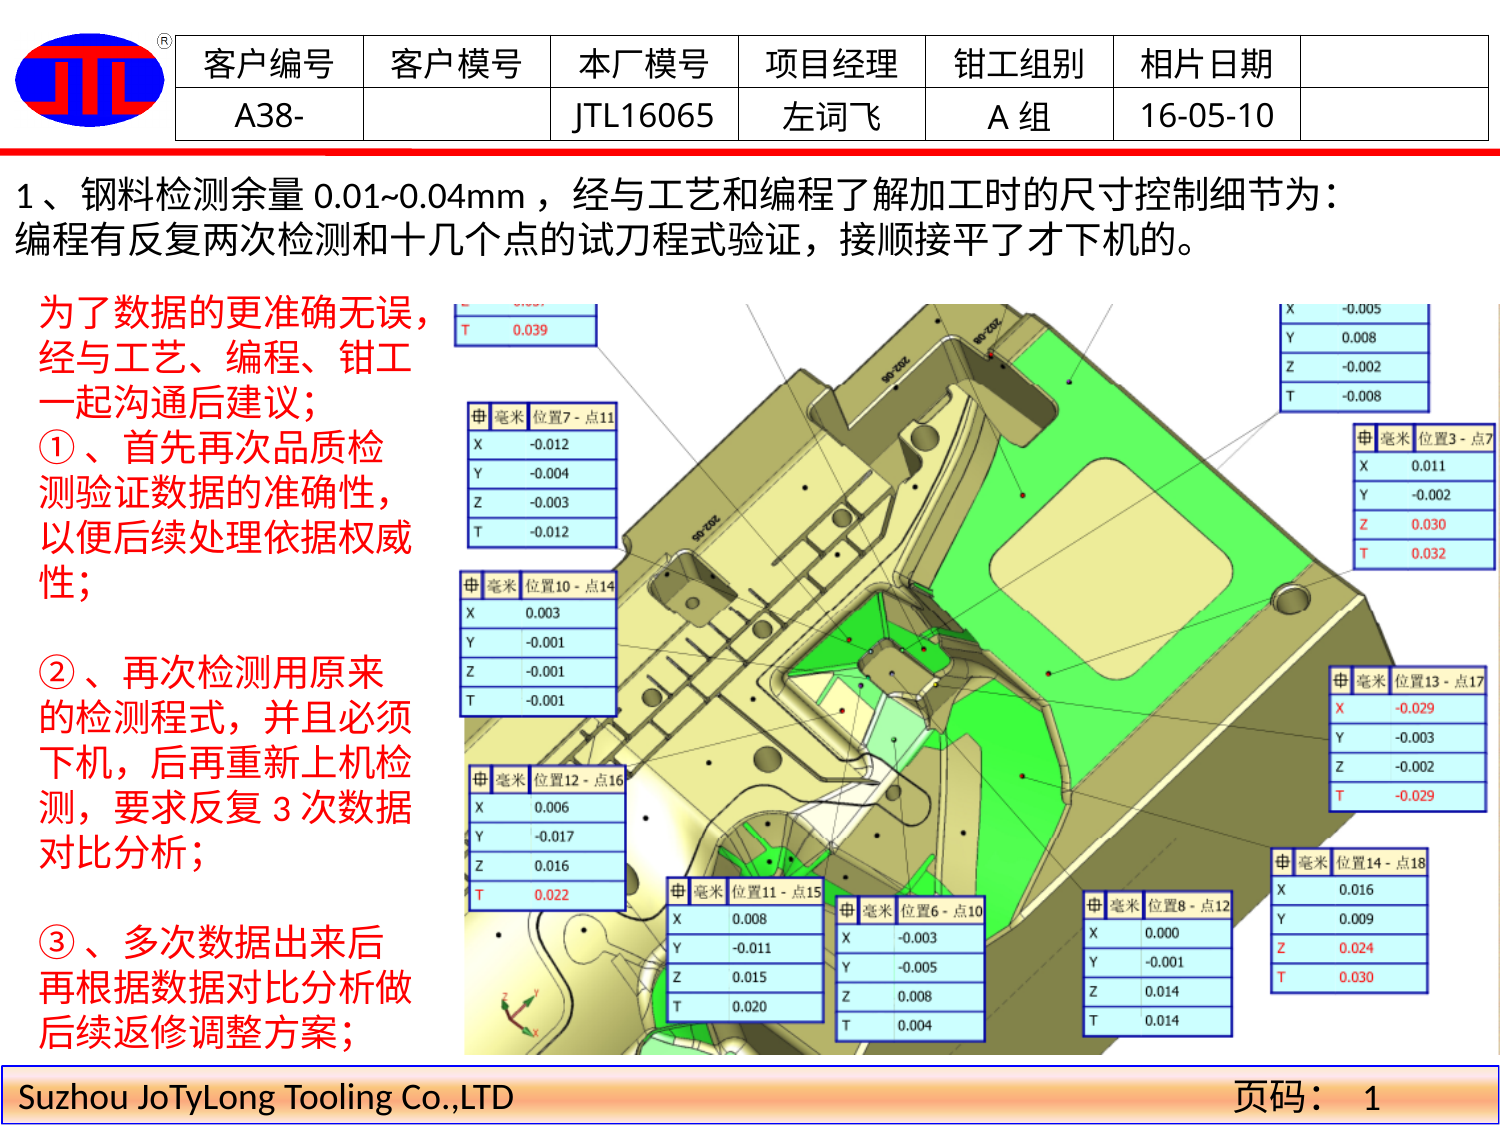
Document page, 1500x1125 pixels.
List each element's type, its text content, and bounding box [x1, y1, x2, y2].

table_header 客户模号 [364, 36, 550, 87]
table_header 钳工组别 [926, 36, 1113, 87]
text_box 1、钢料检测余量0.01~0.04mm，经与工艺和编程了解加工时的尺寸控制细节为： 编程有反复两次检测和十几个点的试刀程式验证，接顺接平了才下机的。 [0, 163, 1453, 269]
table_cell JTL16065 [551, 88, 738, 140]
text_box 为了数据的更准确无误，经与工艺、编程、钳工一起沟通后建议； ①、首先再次品质检测验证数据的准确性，以便后续处理依据权威性； ②、再次检测用原来的检测程式，并且必须下机，后再重新上机检测，要求反复3次数据对比分析； ③、多次数据出来后再根据数据对比分析做后续返修调整方案； [23, 281, 434, 1061]
picture [449, 304, 1500, 1056]
table_cell 16-05-10 [1114, 88, 1300, 140]
table_cell 左词飞 [739, 88, 925, 140]
table_header 本厂模号 [551, 36, 738, 87]
table_header 客户编号 [176, 36, 363, 87]
table_cell [364, 88, 550, 140]
picture [0, 1064, 1500, 1125]
table_cell [1301, 88, 1488, 140]
table_cell A组 [926, 88, 1113, 140]
table_header [1301, 36, 1488, 87]
table_header 相片日期 [1114, 36, 1300, 87]
table_cell A38- [176, 88, 363, 140]
table_header 项目经理 [739, 36, 925, 87]
